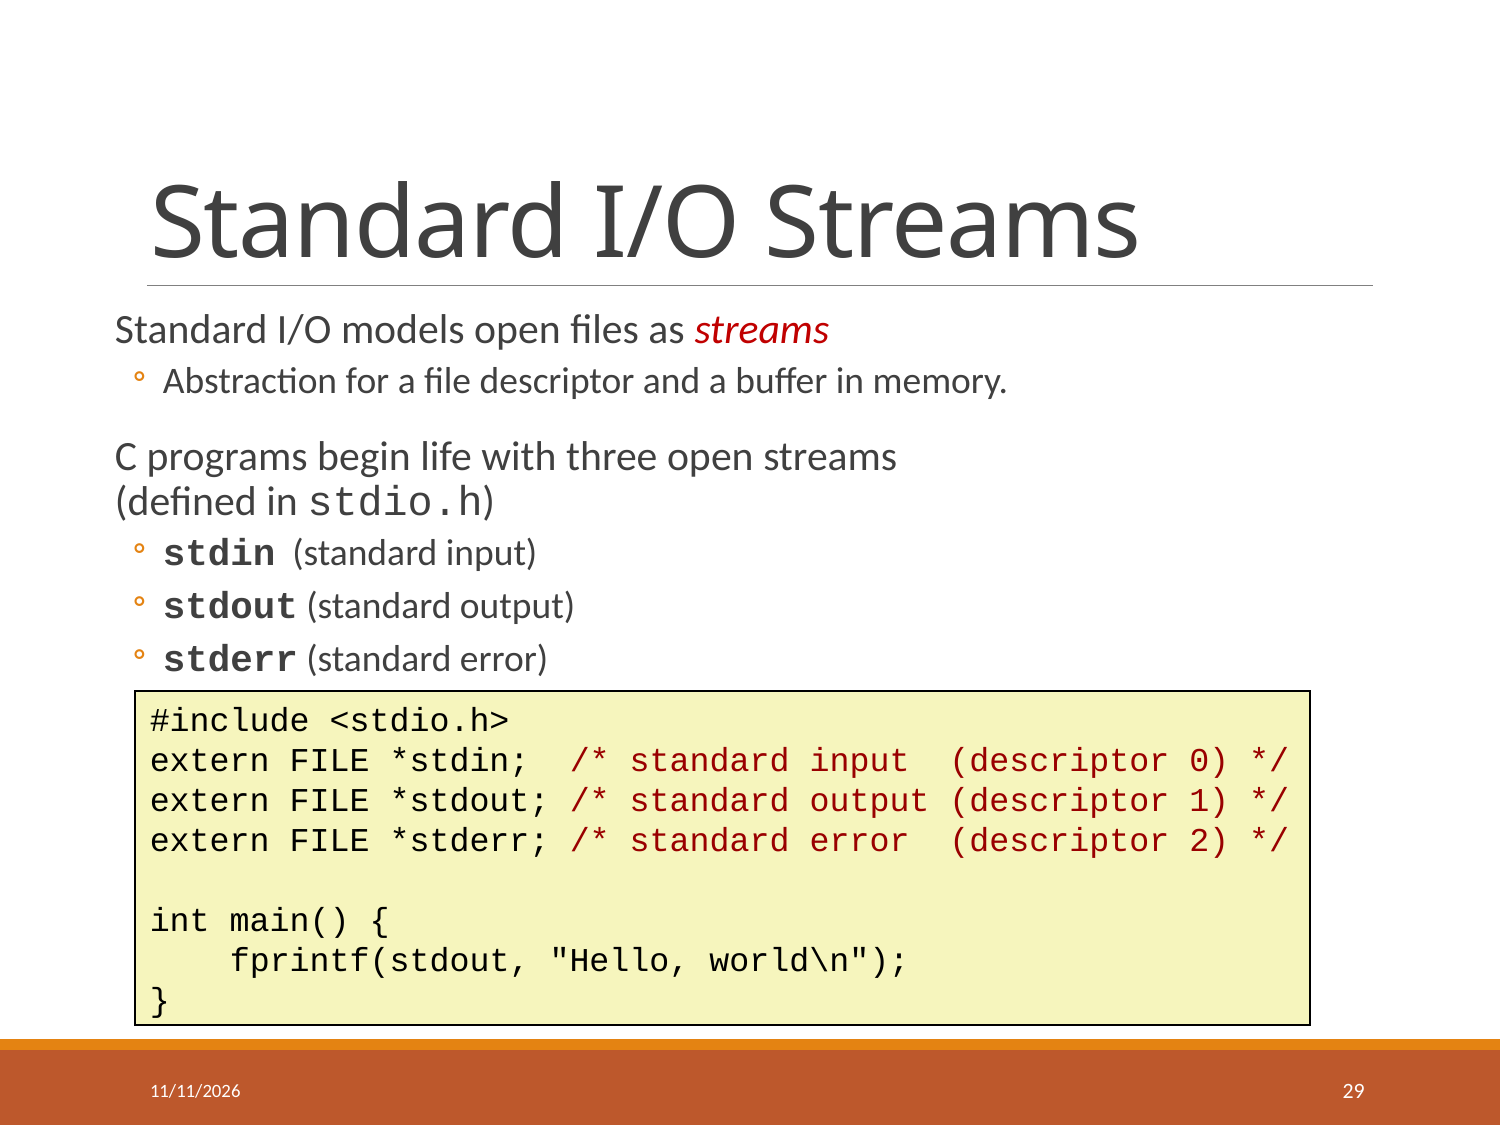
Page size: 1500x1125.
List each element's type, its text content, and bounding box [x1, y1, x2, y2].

list Standard I/O models open files as streams Abstraction for a file descriptor and a buffer in memory. C programs begin life with three open streams (defined in stdio.h) stdin (standard input) stdout (standard output) stderr (standard error) [99, 299, 1463, 693]
slide_number 29 [1218, 1059, 1380, 1120]
title Standard I/O Streams [135, 47, 1373, 285]
text_box #include <stdio.h> extern FILE *stdin; /* standard input (descriptor 0) */ extern FILE *stdout; /* standard output (descriptor 1) */ extern FILE *stderr; /* standard error (descriptor 2) */ int main() { fprintf(stdout, "Hello, world\n"); } [135, 690, 1311, 1025]
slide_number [135, 1059, 440, 1120]
